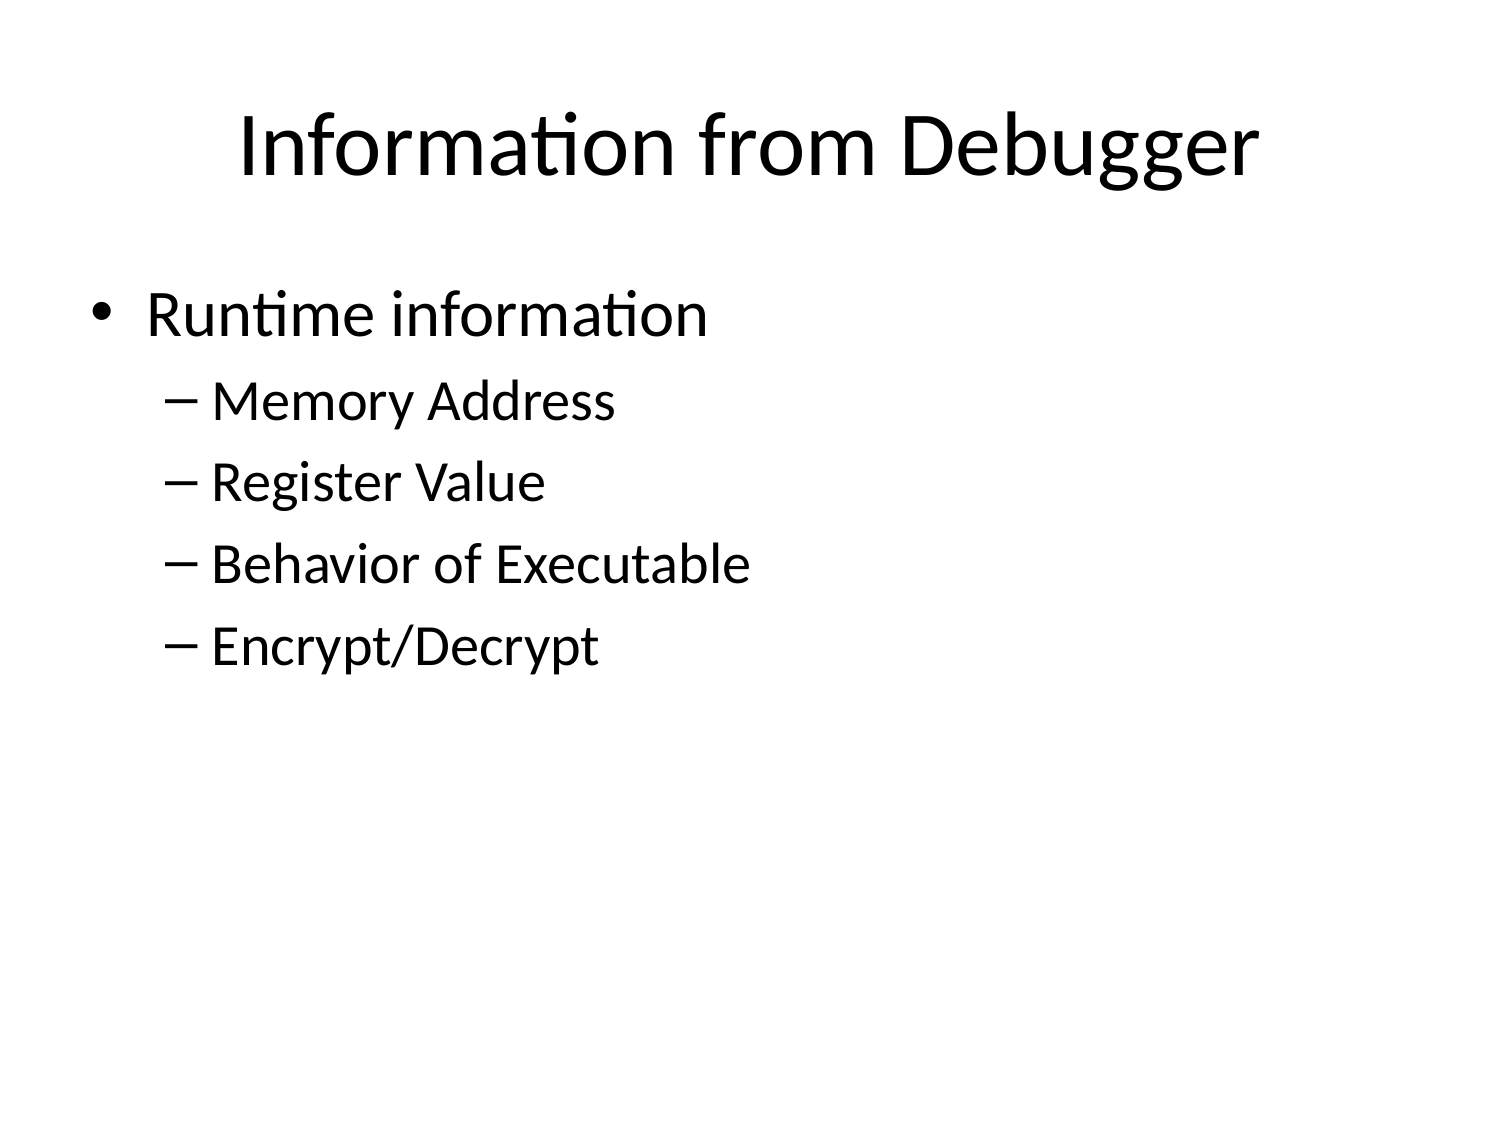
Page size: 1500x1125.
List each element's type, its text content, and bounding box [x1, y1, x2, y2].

title Information from Debugger [75, 45, 1425, 233]
list Runtime information Memory Address Register Value Behavior of Executable Encrypt/Decrypt [75, 262, 1425, 1005]
